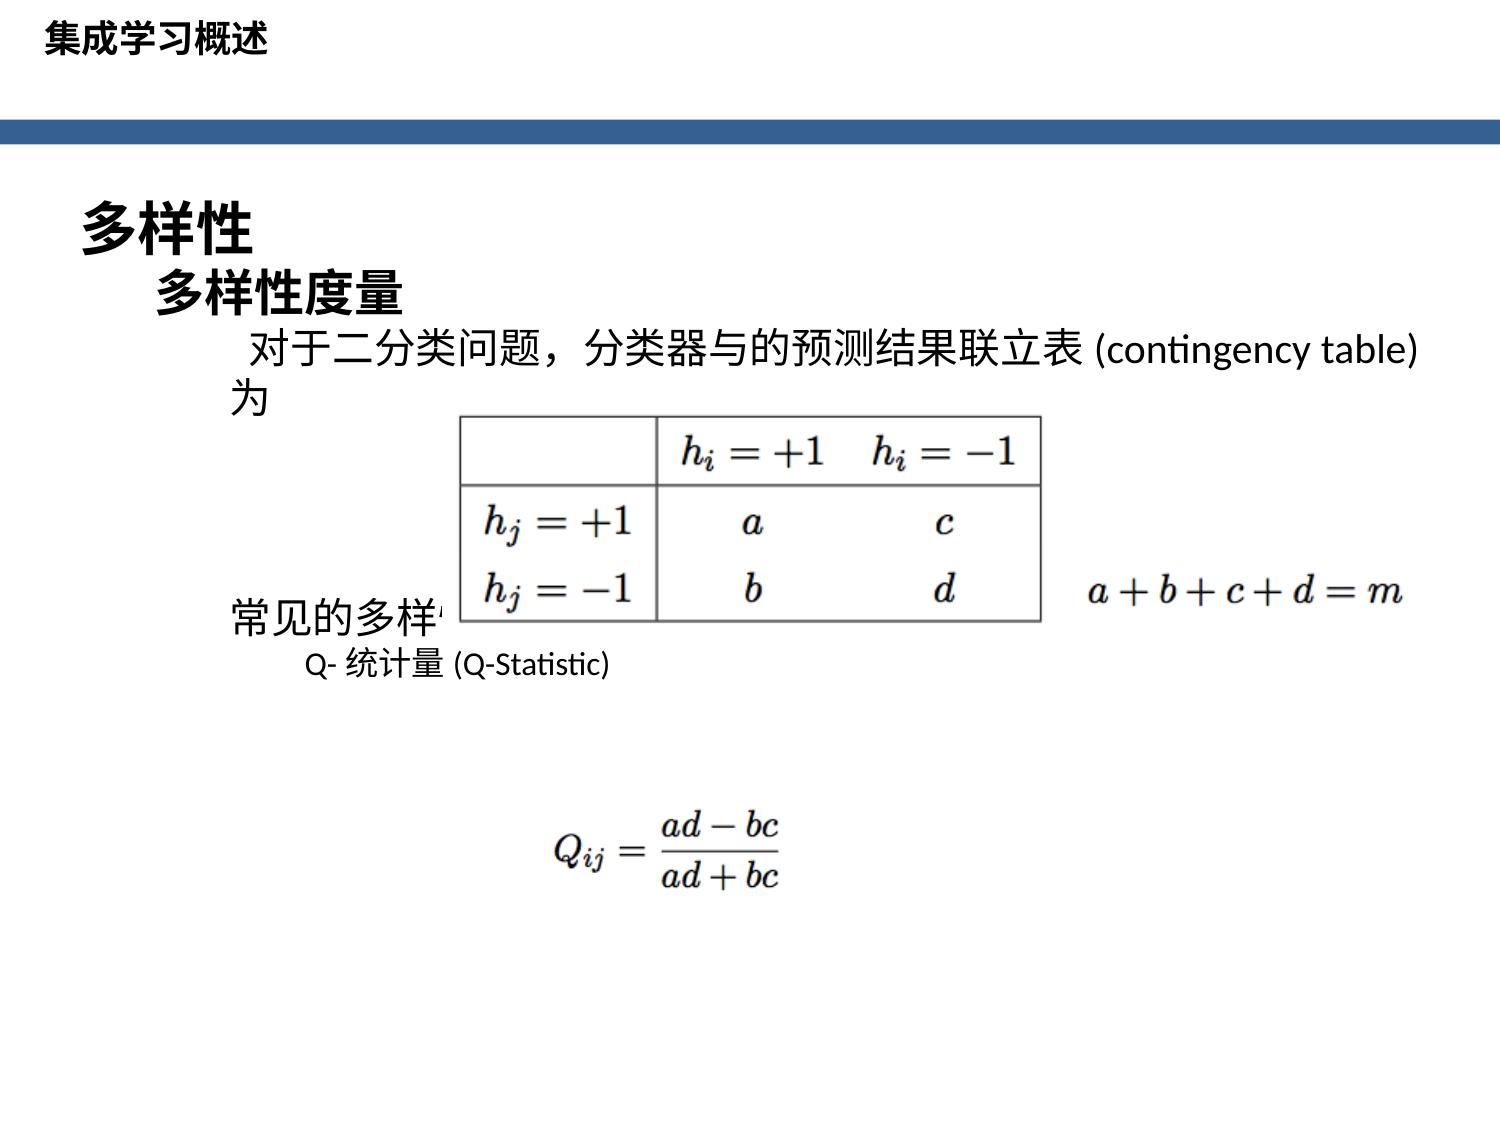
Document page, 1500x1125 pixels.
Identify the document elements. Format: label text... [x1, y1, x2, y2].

picture [442, 396, 1071, 650]
picture [1083, 562, 1405, 623]
picture [542, 786, 792, 900]
title 集成学习概述 [29, 7, 1305, 91]
